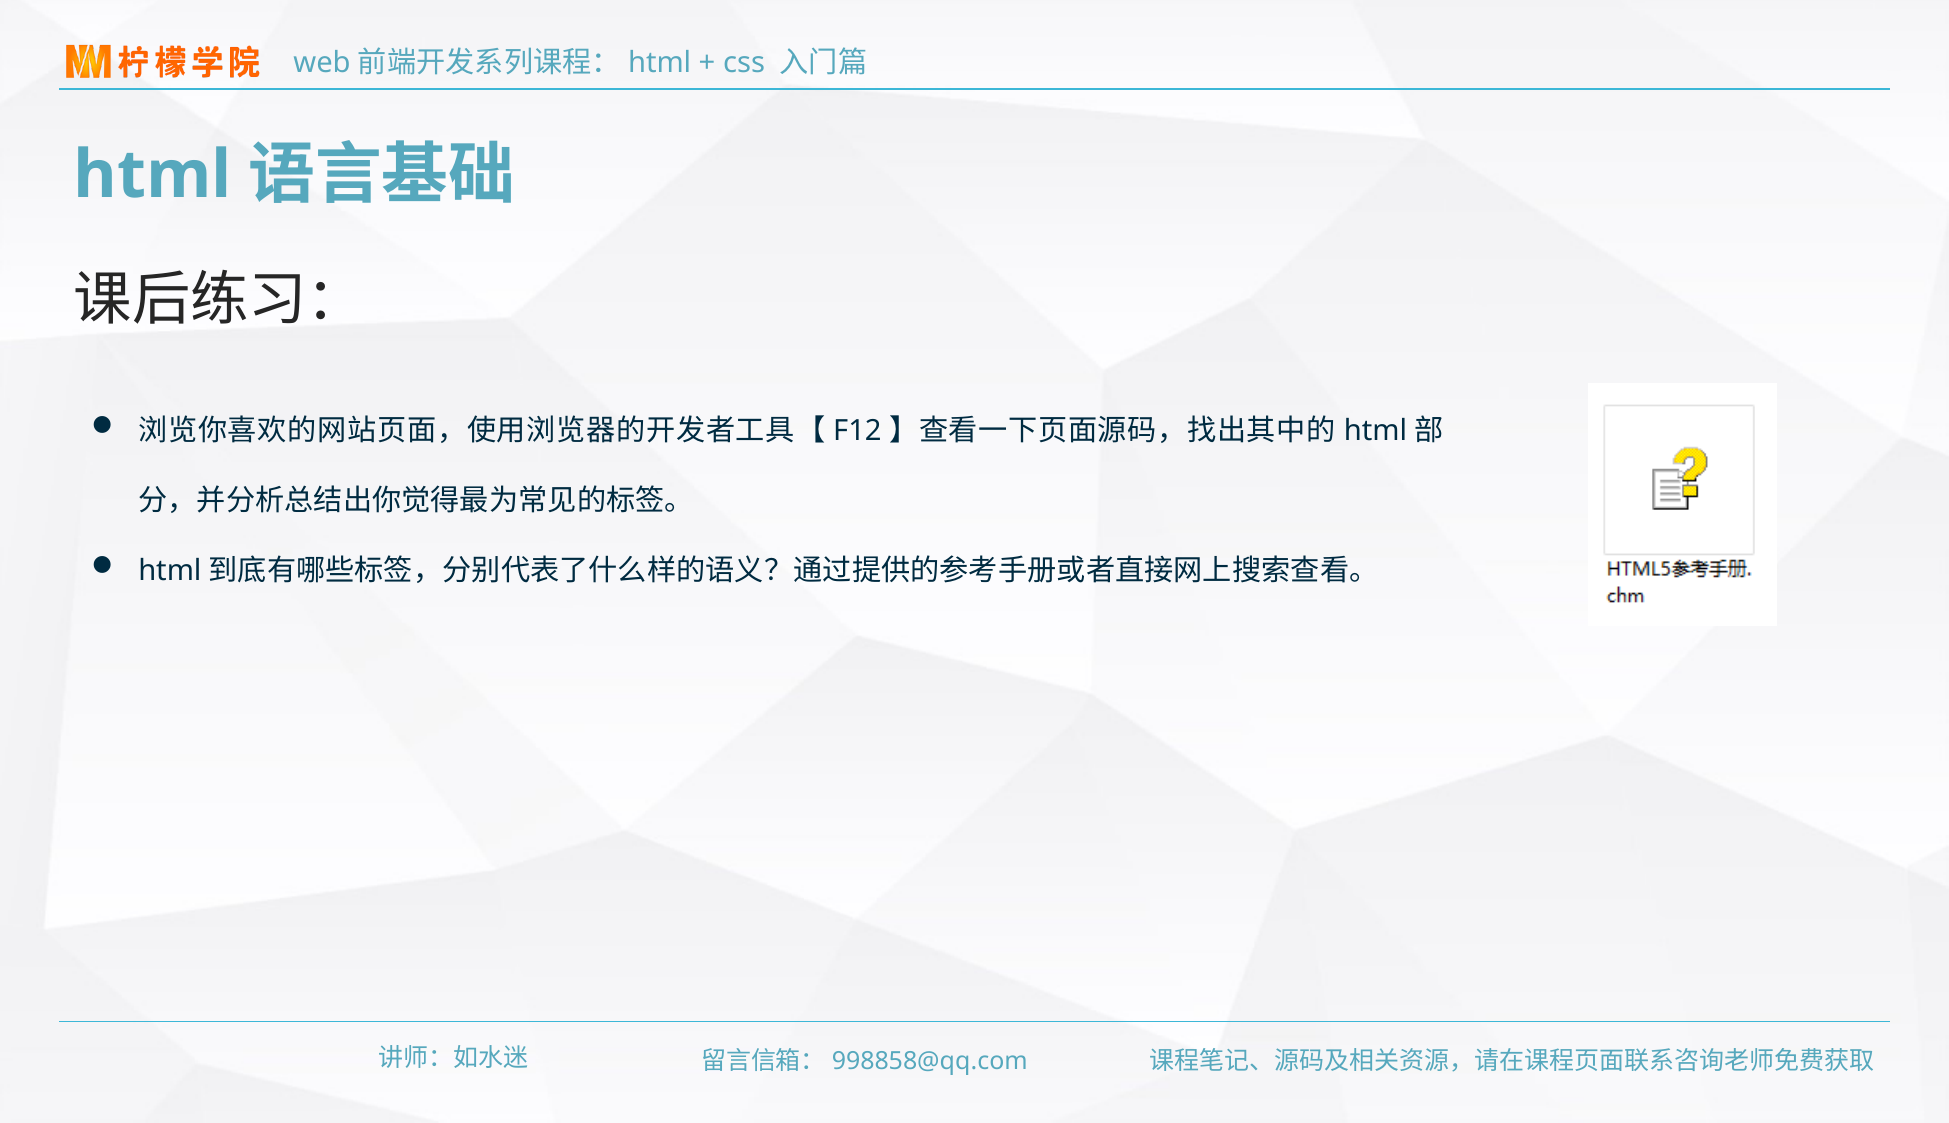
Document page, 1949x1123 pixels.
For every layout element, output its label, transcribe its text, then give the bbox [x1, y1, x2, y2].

picture [0, 0, 1949, 1123]
text_box 浏览你喜欢的网站页面，使用浏览器的开发者工具【F12】查看一下页面源码，找出其中的html部分，并分析总结出你觉得最为常见的标签。 html到底有哪些标签，分别代表了什么样的语义？通过提供的参考手册或者直接网上搜索查看。 [76, 369, 1459, 594]
text_box html语言基础 [59, 123, 1890, 219]
text_box 课后练习： [59, 253, 686, 339]
